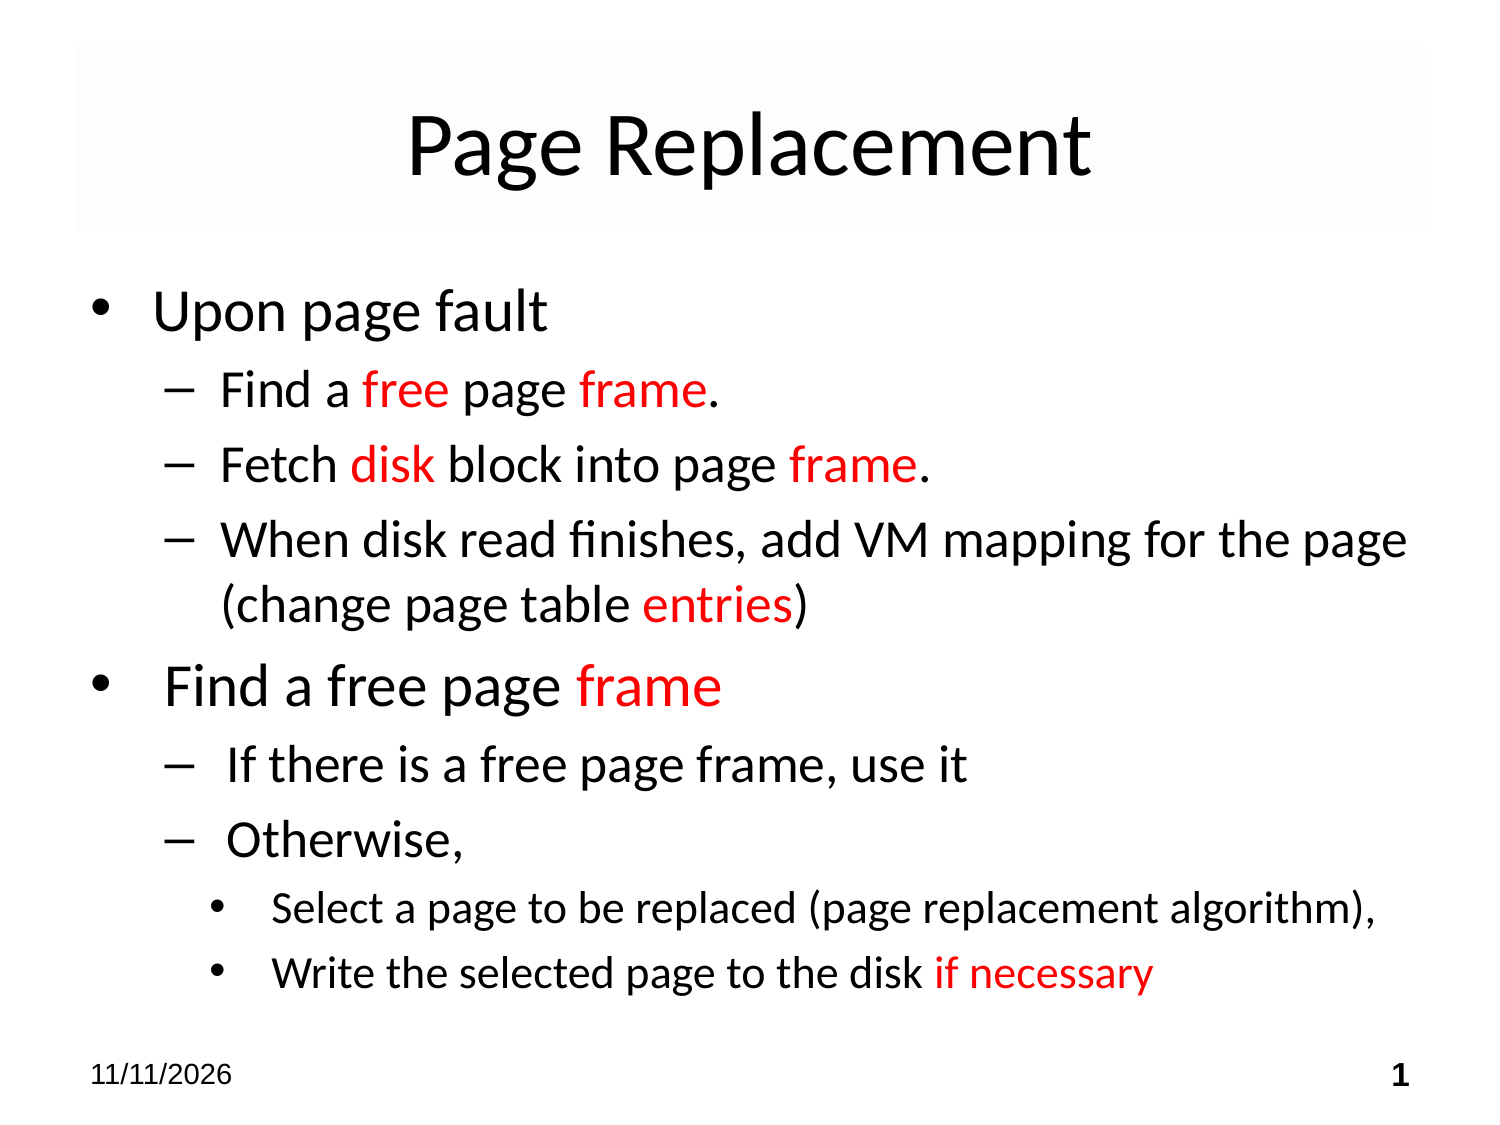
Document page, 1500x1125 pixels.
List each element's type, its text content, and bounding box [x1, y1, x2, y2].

slide_number 1 [1074, 1042, 1425, 1103]
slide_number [75, 1042, 425, 1103]
list Upon page fault Find a free page frame. Fetch disk block into page frame. When disk read finishes, add VM mapping for the page (change page table entries) Find a free page frame If there is a free page frame, use it Otherwise, Select a page to be replaced (page replacement algorithm), Write the selected page to the disk if necessary [75, 262, 1425, 1005]
title Page Replacement [75, 45, 1425, 233]
